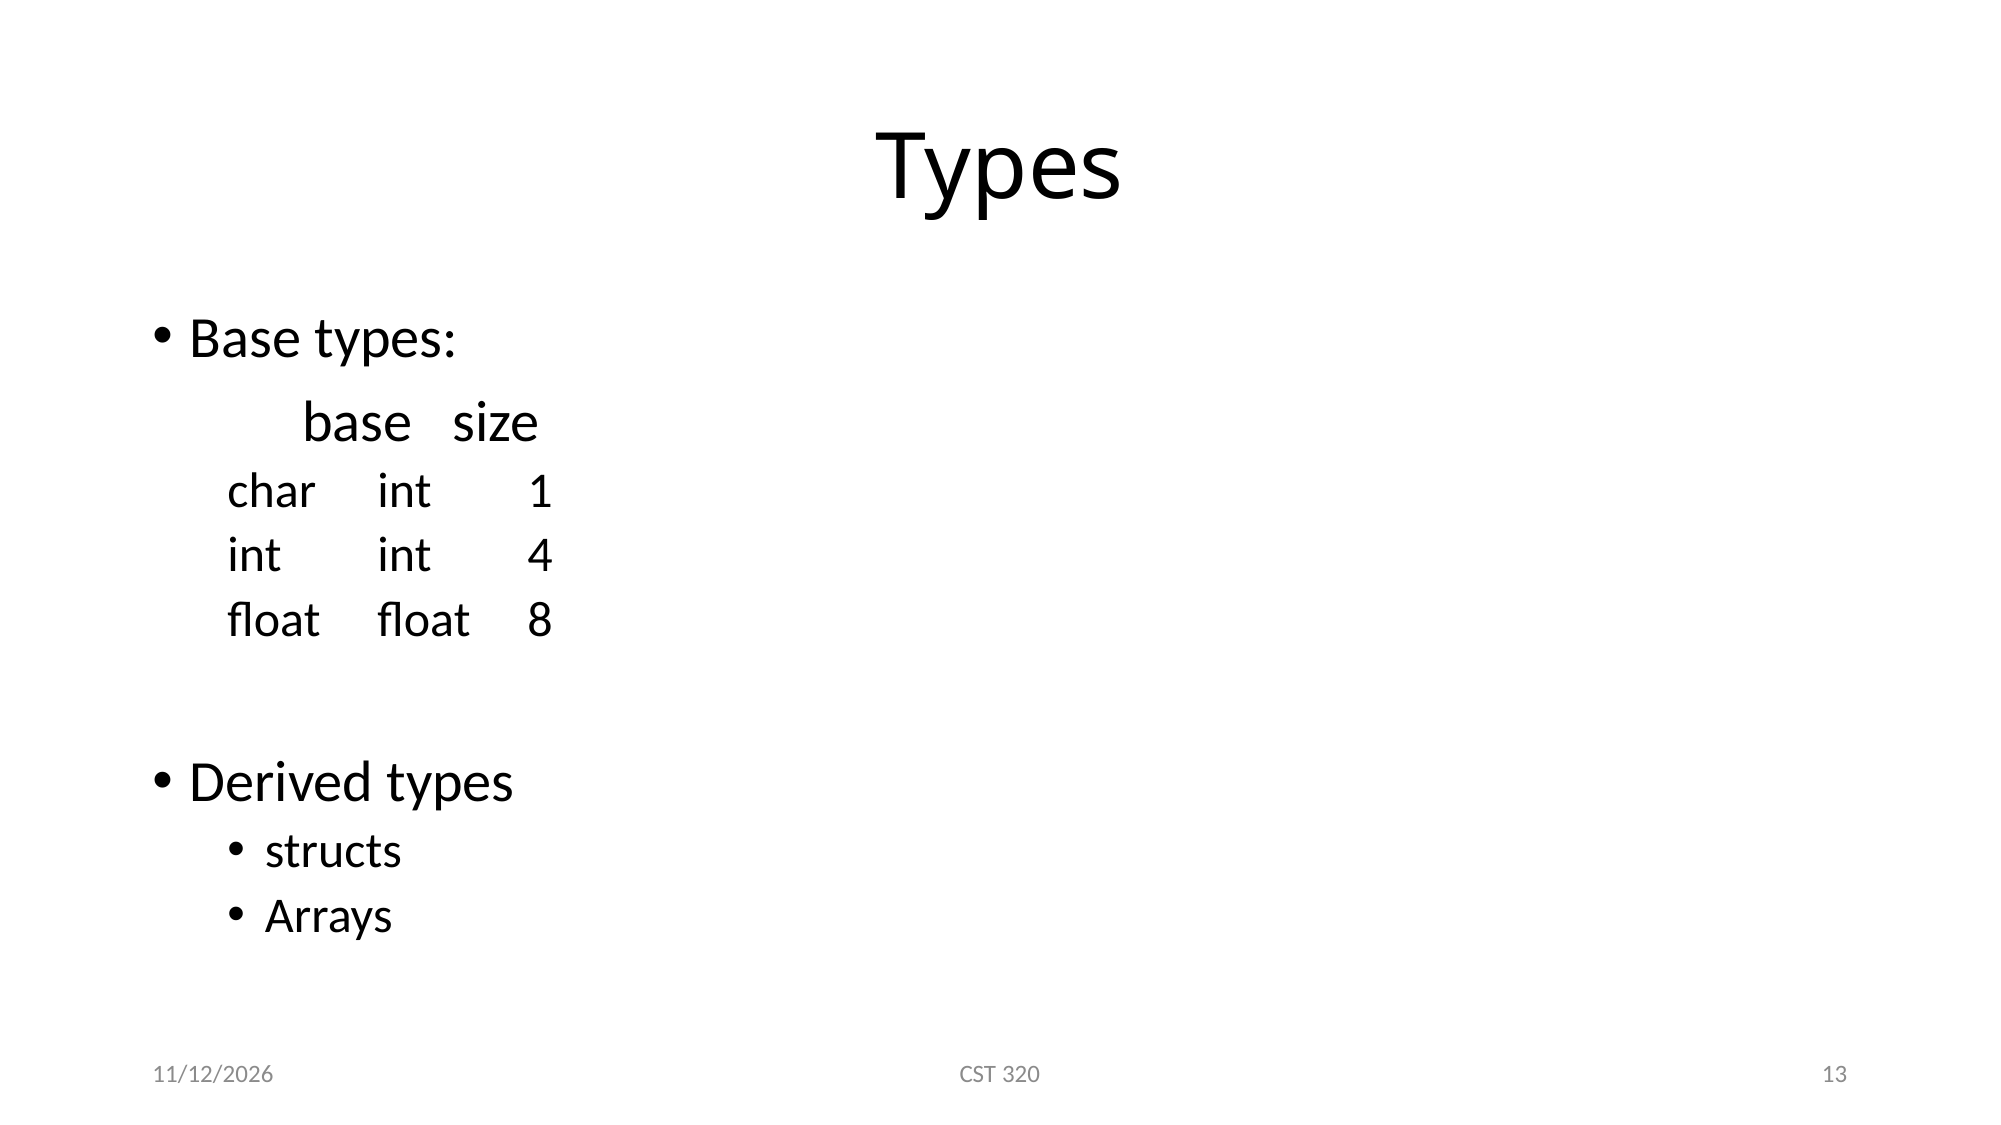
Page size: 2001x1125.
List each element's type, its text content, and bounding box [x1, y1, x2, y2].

title Types [137, 59, 1863, 278]
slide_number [137, 1042, 588, 1103]
list Base types: base size char int 1 int int 4 float float 8 Derived types structs Arrays [137, 299, 1863, 1014]
slide_number 13 [1412, 1042, 1863, 1103]
footer CST 320 [662, 1042, 1338, 1103]
